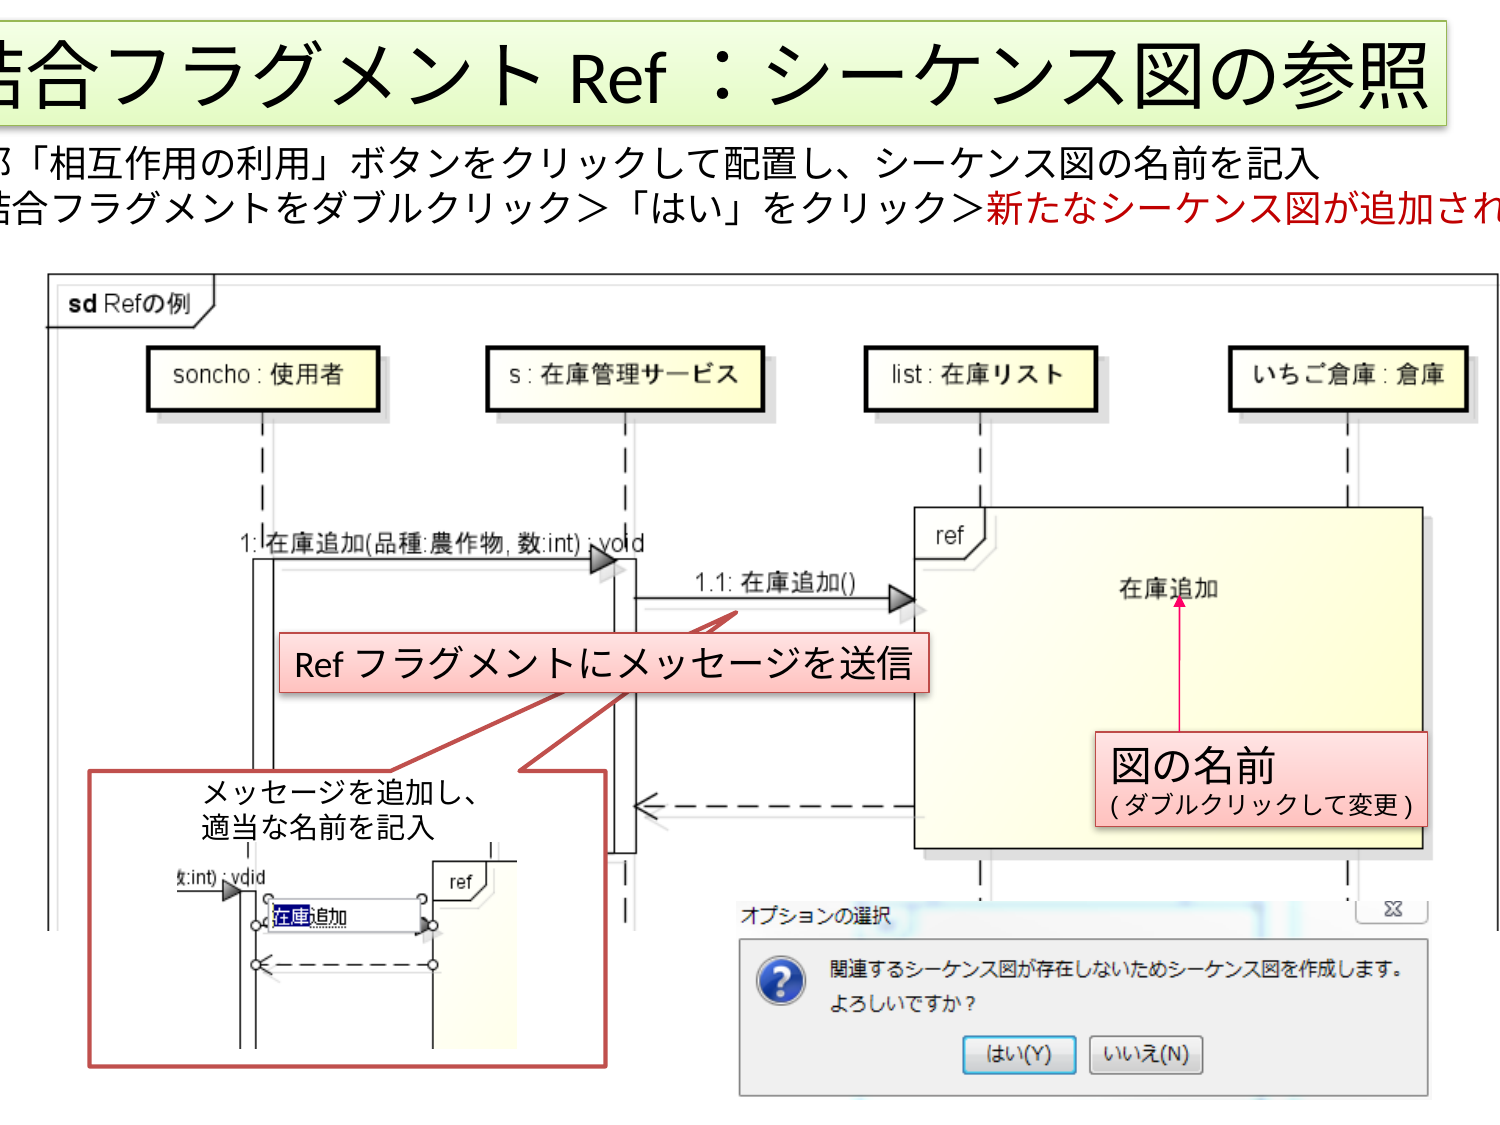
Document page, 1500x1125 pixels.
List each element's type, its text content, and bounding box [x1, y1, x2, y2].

text_box 結合フラグメントRef：シーケンス図の参照 [0, 20, 1447, 126]
text_box [87, 938, 608, 1069]
text_box 上部「相互作用の利用」ボタンをクリックして配置し、シーケンス図の名前を記入 ＞結合フラグメントをダブルクリック＞「はい」をクリック＞新たなシーケンス図が追加される [0, 132, 1500, 238]
picture [29, 258, 1500, 1101]
